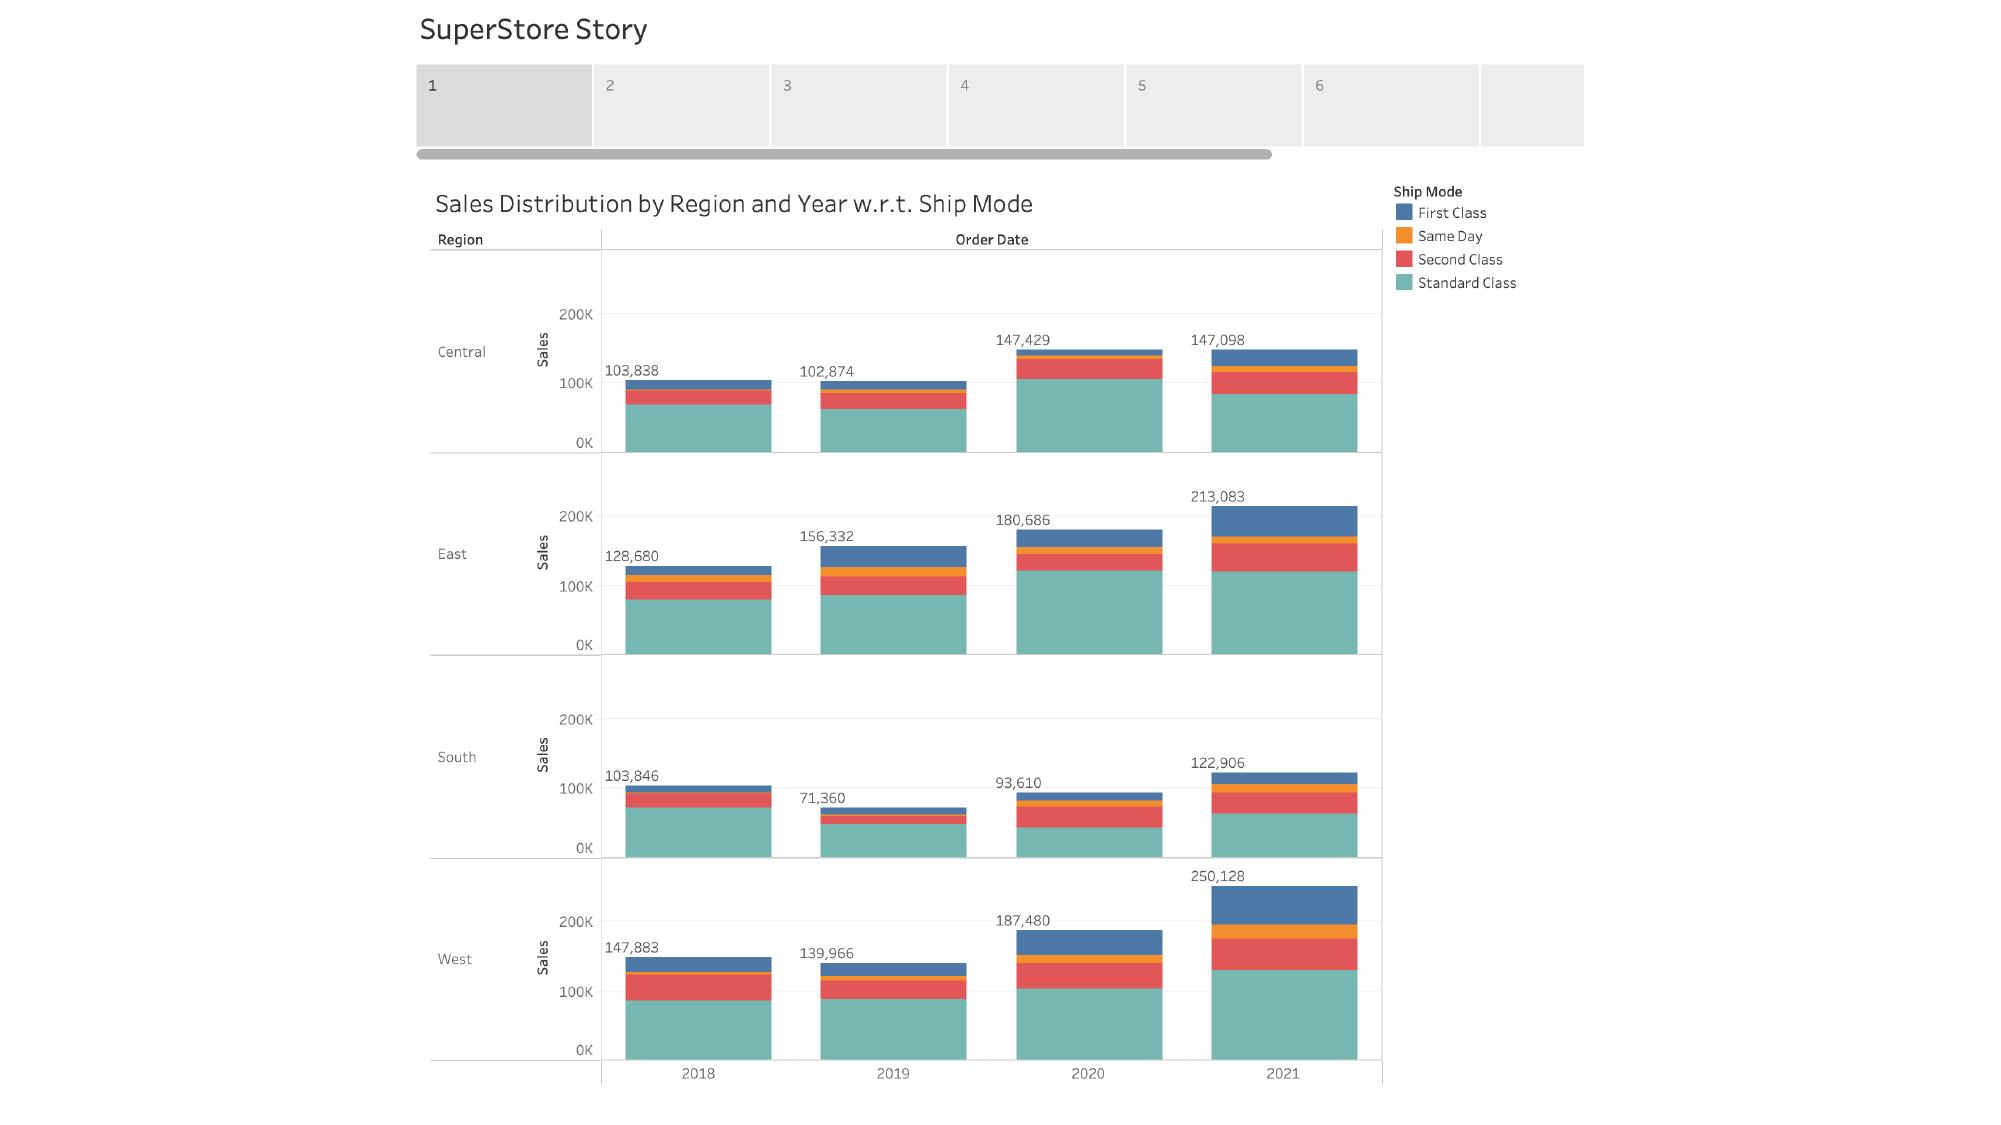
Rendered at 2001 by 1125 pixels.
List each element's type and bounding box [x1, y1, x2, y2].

picture [407, 0, 1593, 1125]
